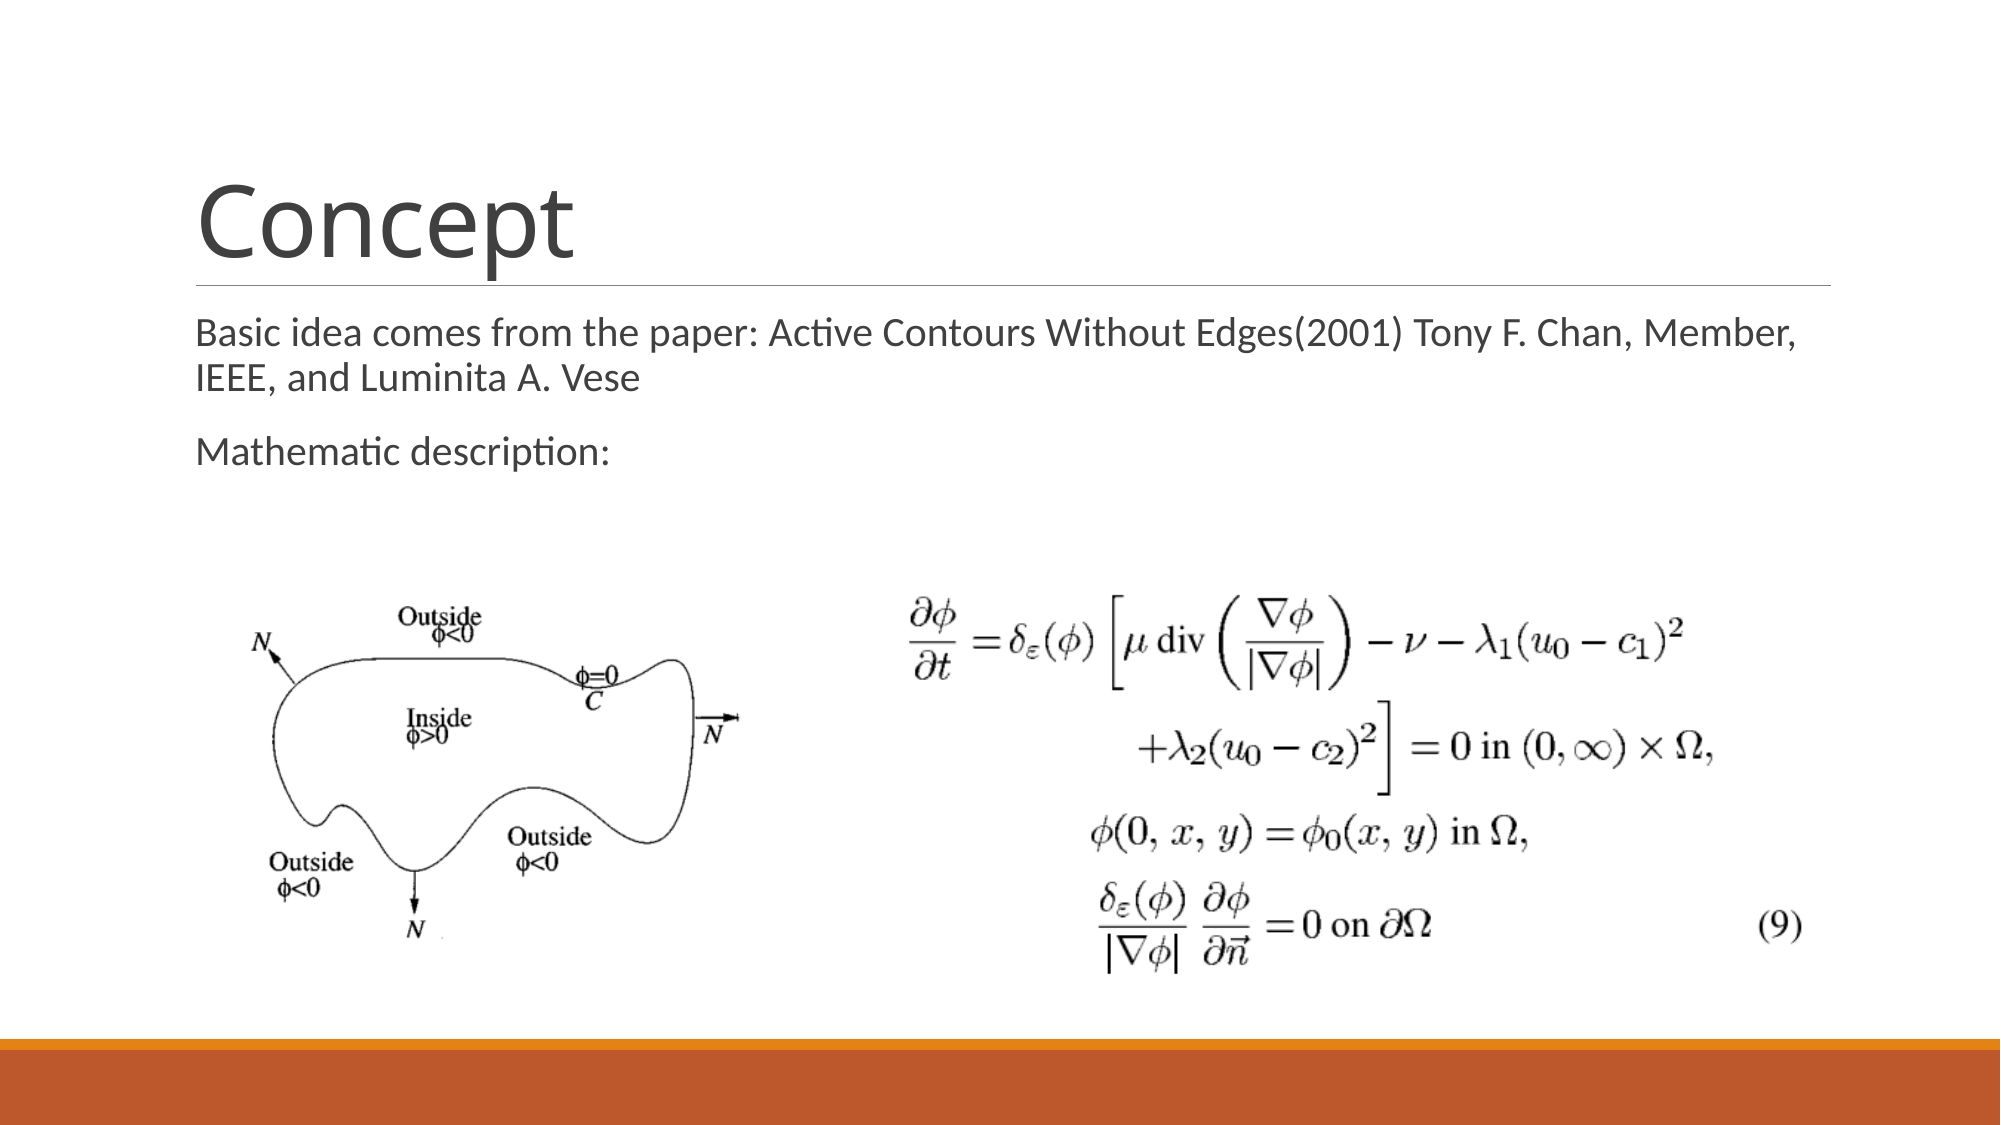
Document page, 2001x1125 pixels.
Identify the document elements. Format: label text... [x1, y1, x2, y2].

list Basic idea comes from the paper: Active Contours Without Edges(2001) Tony F. Chan, Member, IEEE, and Luminita A. Vese Mathematic description: [180, 302, 1830, 963]
picture [824, 579, 1838, 983]
picture [156, 579, 801, 940]
title Concept [180, 47, 1830, 285]
